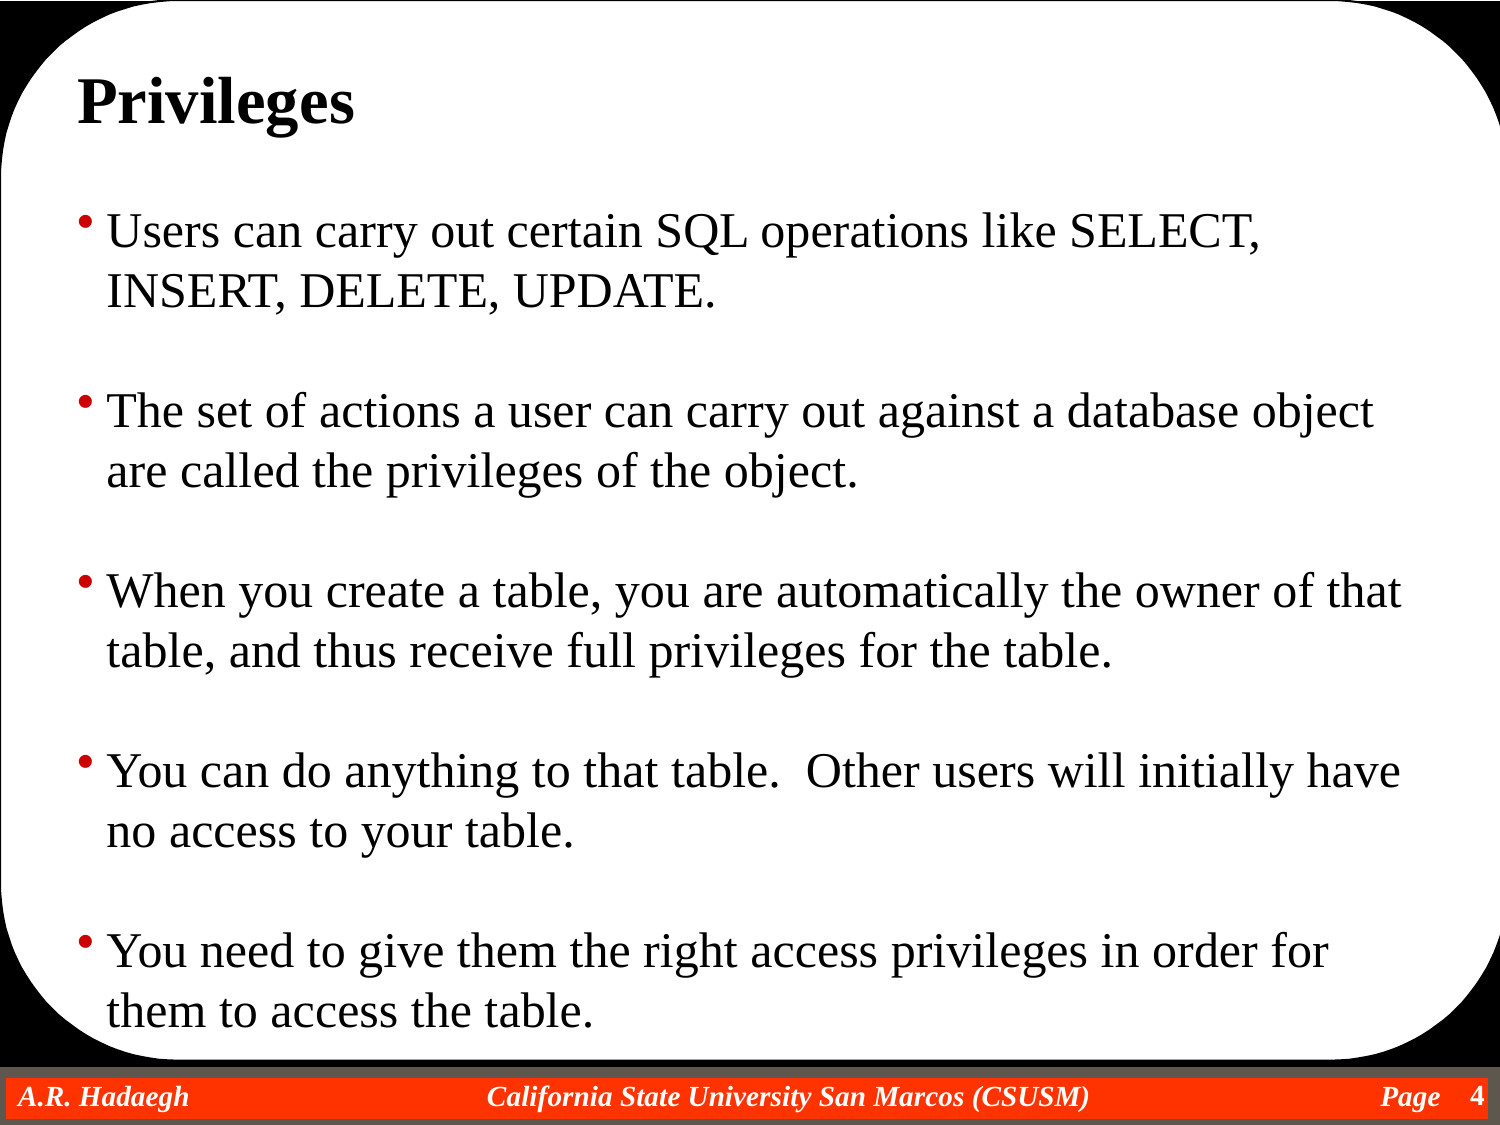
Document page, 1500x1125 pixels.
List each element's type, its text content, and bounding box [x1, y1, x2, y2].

text_box Privileges Users can carry out certain SQL operations like SELECT, INSERT, DELETE, UPDATE. The set of actions a user can carry out against a database object are called the privileges of the object. When you create a table, you are automatically the owner of that table, and thus receive full privileges for the table. You can do anything to that table. Other users will initially have no access to your table. You need to give them the right access privileges in order for them to access the table. [62, 49, 1425, 1045]
slide_number 4 [1387, 1068, 1500, 1125]
